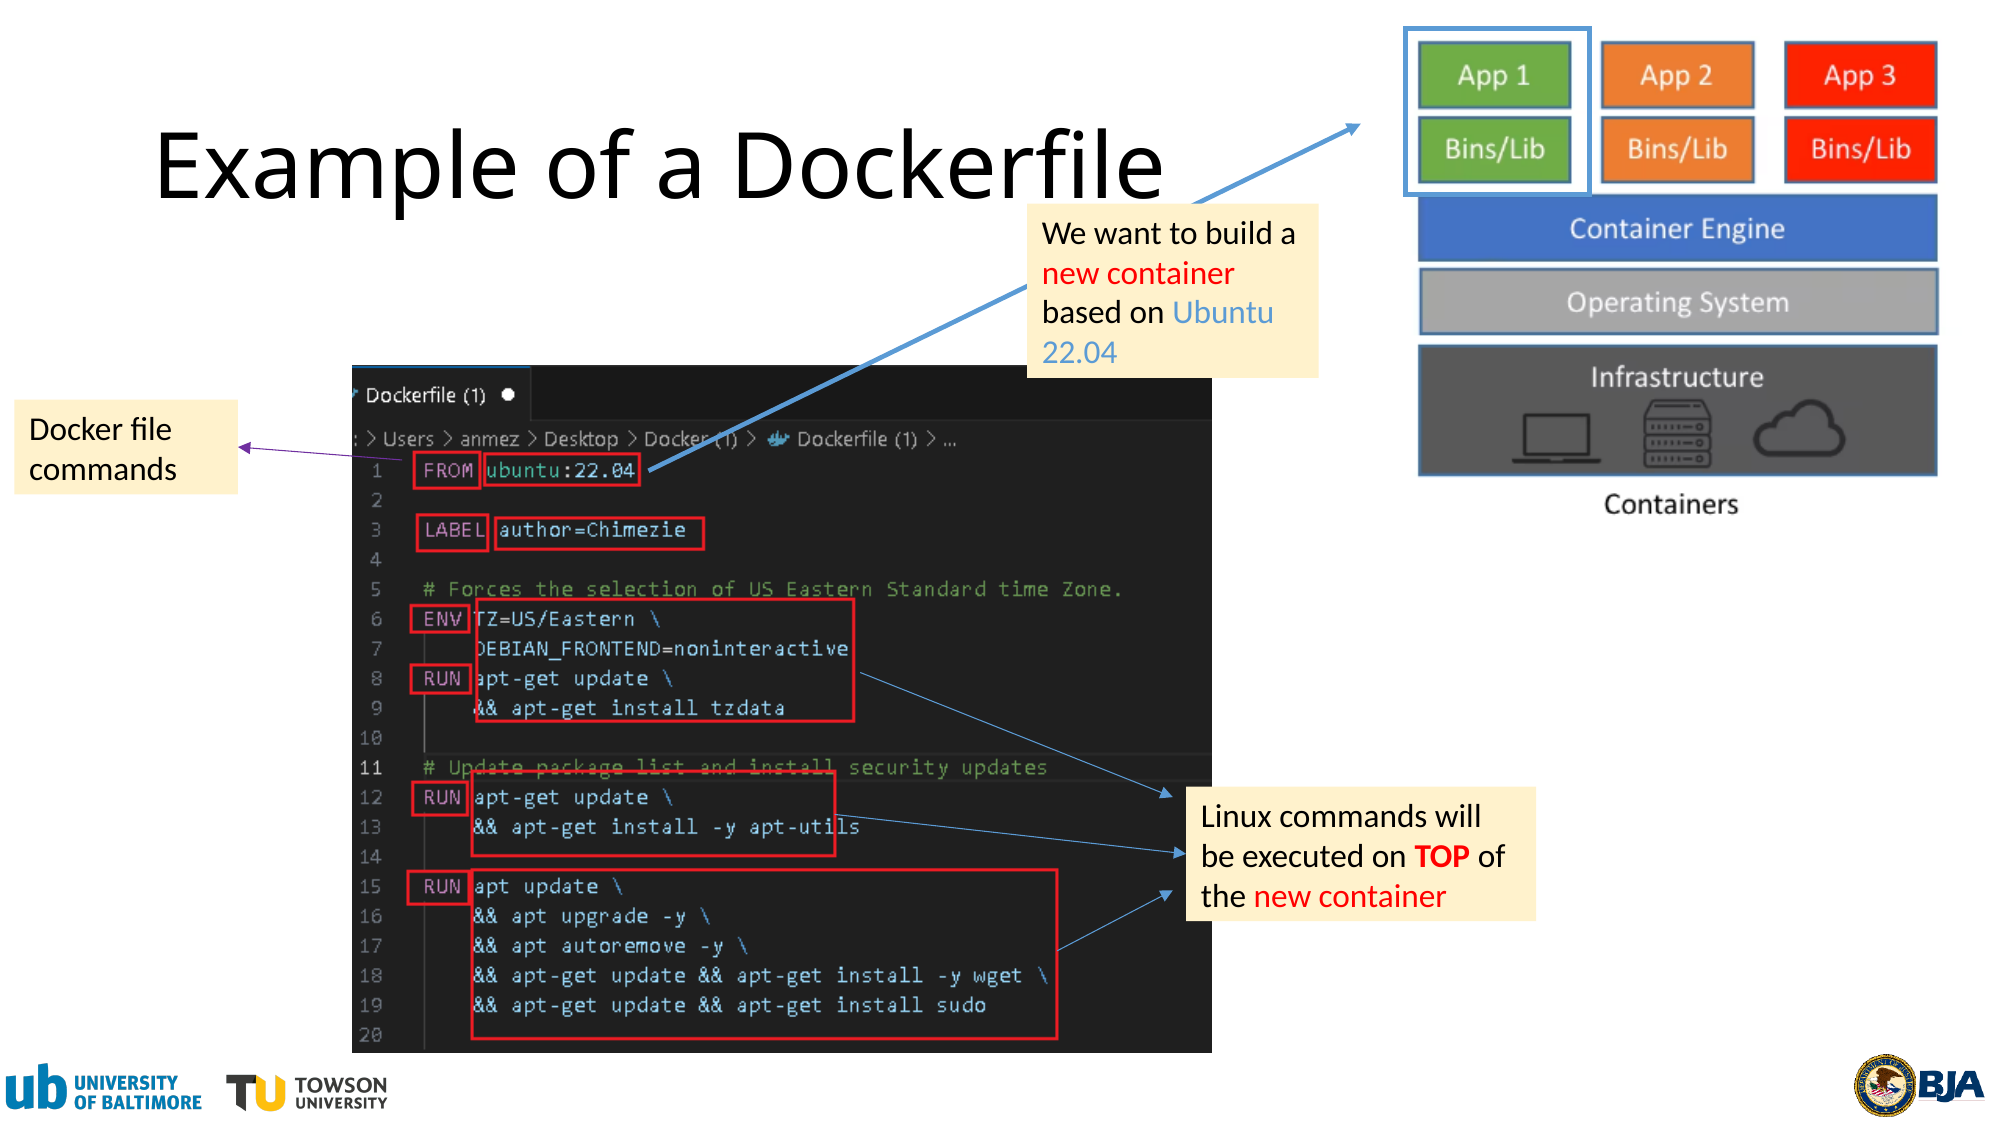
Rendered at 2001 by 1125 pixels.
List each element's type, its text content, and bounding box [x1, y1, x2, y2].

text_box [237, 447, 403, 460]
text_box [834, 814, 1187, 855]
picture [0, 1031, 407, 1125]
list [352, 365, 1212, 1053]
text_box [1057, 890, 1173, 951]
picture [1394, 28, 1977, 539]
title Example of a Dockerfile [137, 59, 1394, 278]
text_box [648, 123, 1361, 471]
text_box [860, 672, 1173, 798]
picture [1854, 1054, 1986, 1117]
text_box Linux commands will be executed on TOP of the new container [1212, 786, 1537, 922]
text_box Docker file commands [14, 399, 238, 495]
